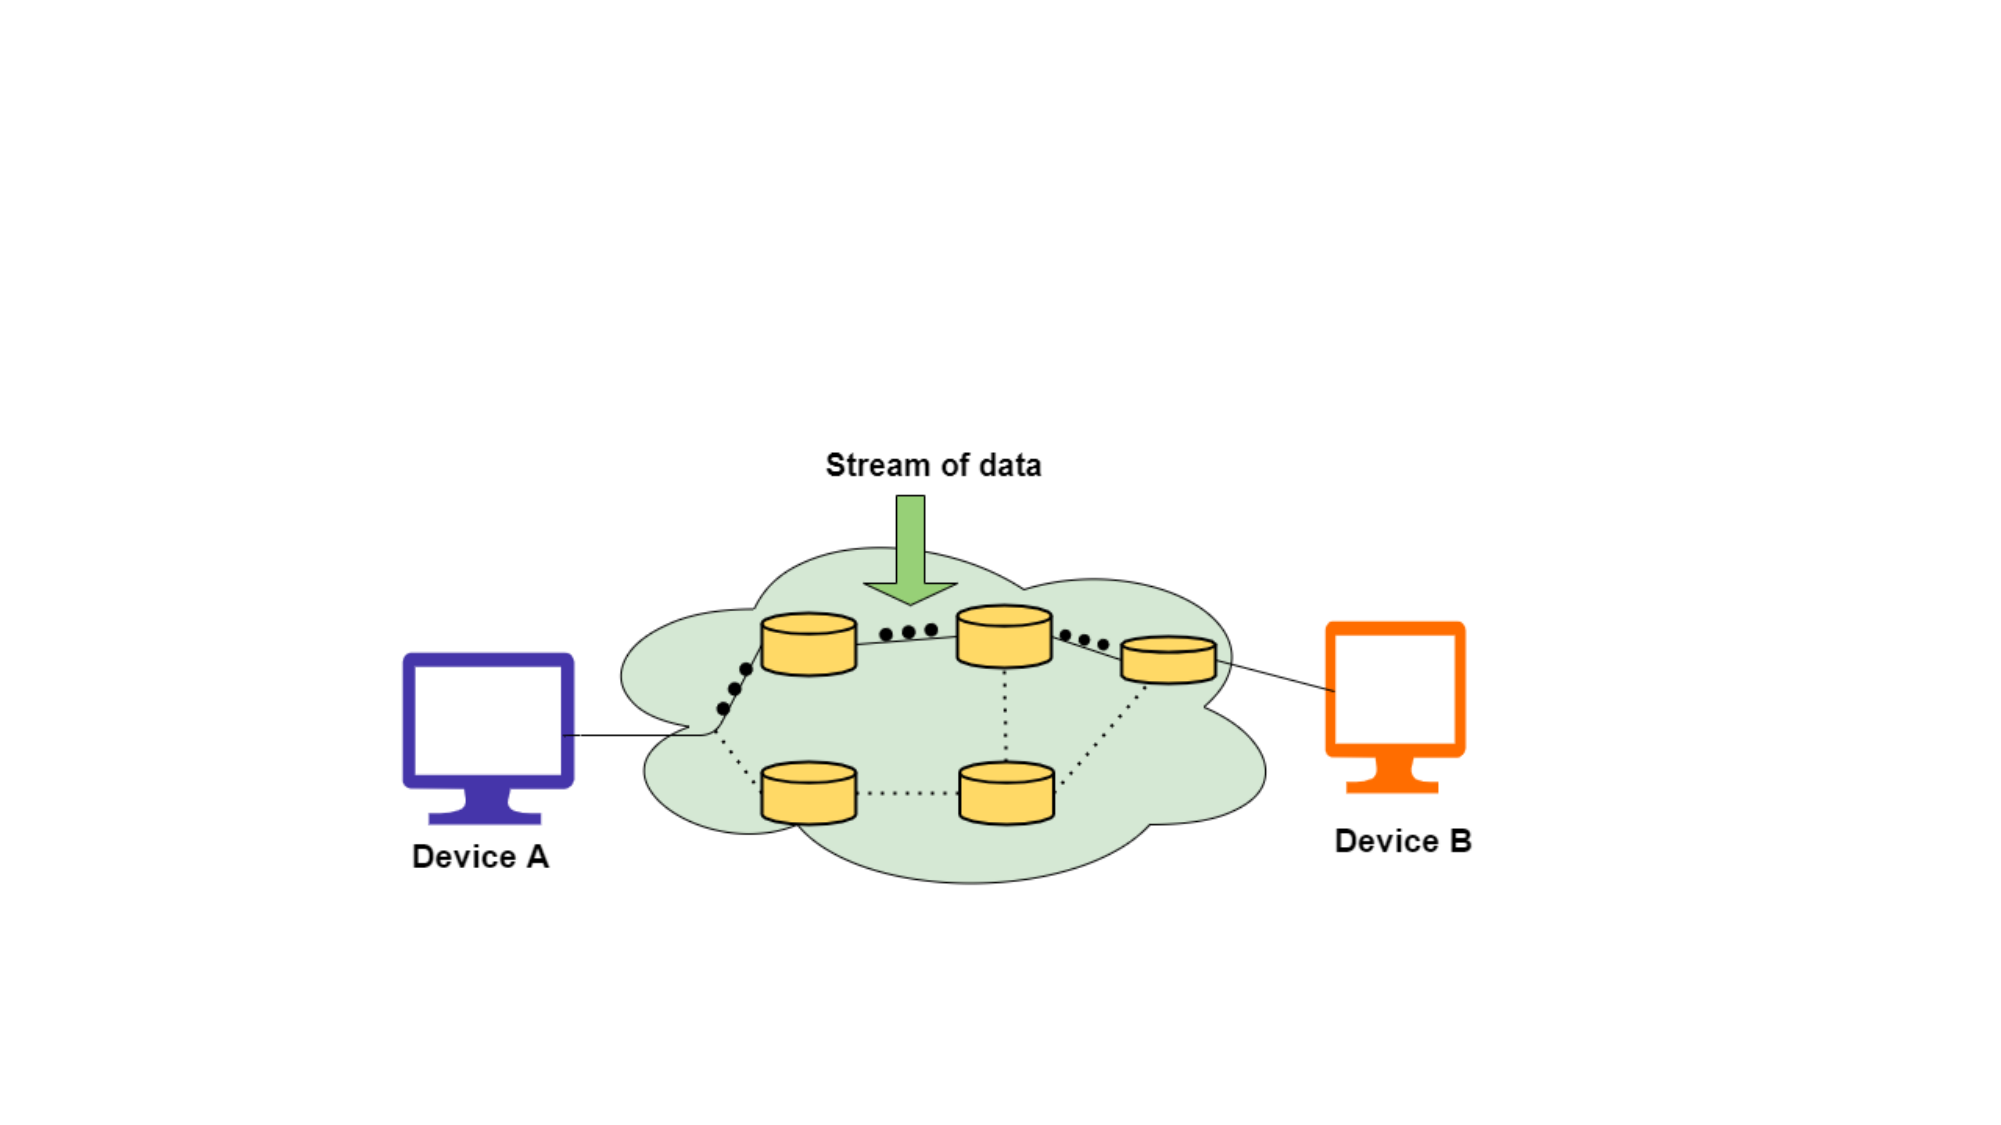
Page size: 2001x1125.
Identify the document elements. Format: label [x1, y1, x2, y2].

list [358, 398, 1642, 915]
